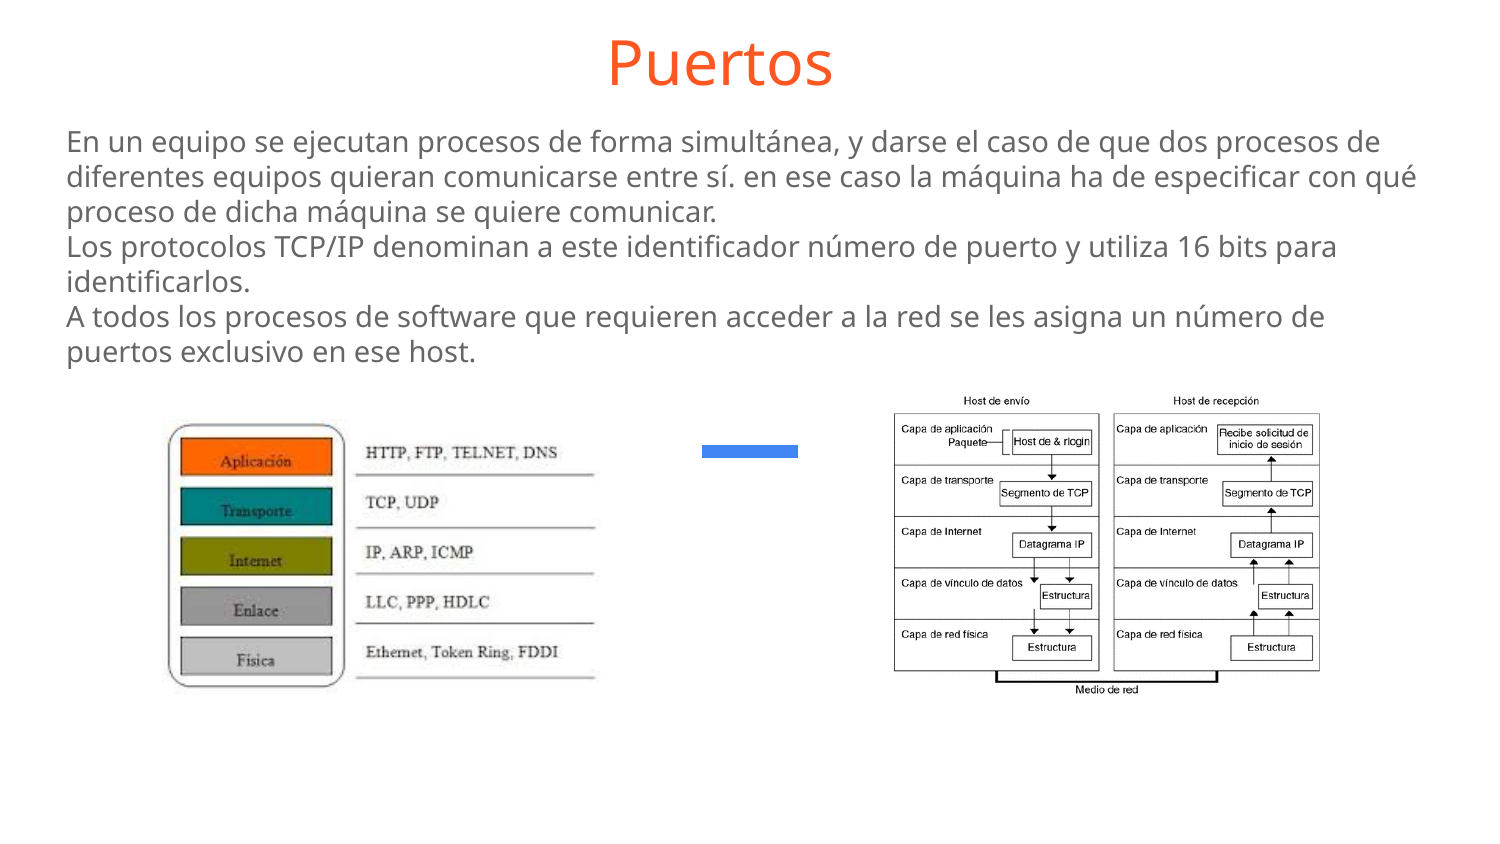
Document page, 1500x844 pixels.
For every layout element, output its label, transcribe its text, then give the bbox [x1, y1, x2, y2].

picture [893, 394, 1320, 695]
picture [162, 419, 610, 695]
subtitle En un equipo se ejecutan procesos de forma simultánea, y darse el caso de que dos procesos de diferentes equipos quieran comunicarse entre sí. en ese caso la máquina ha de especificar con qué proceso de dicha máquina se quiere comunicar. Los protocolos TCP/IP denominan a este identificador número de puerto y utiliza 16 bits para identificarlos. A todos los procesos de software que requieren acceder a la red se les asigna un número de puertos exclusivo en ese host. [51, 108, 1449, 546]
title Puertos [21, 47, 1420, 114]
